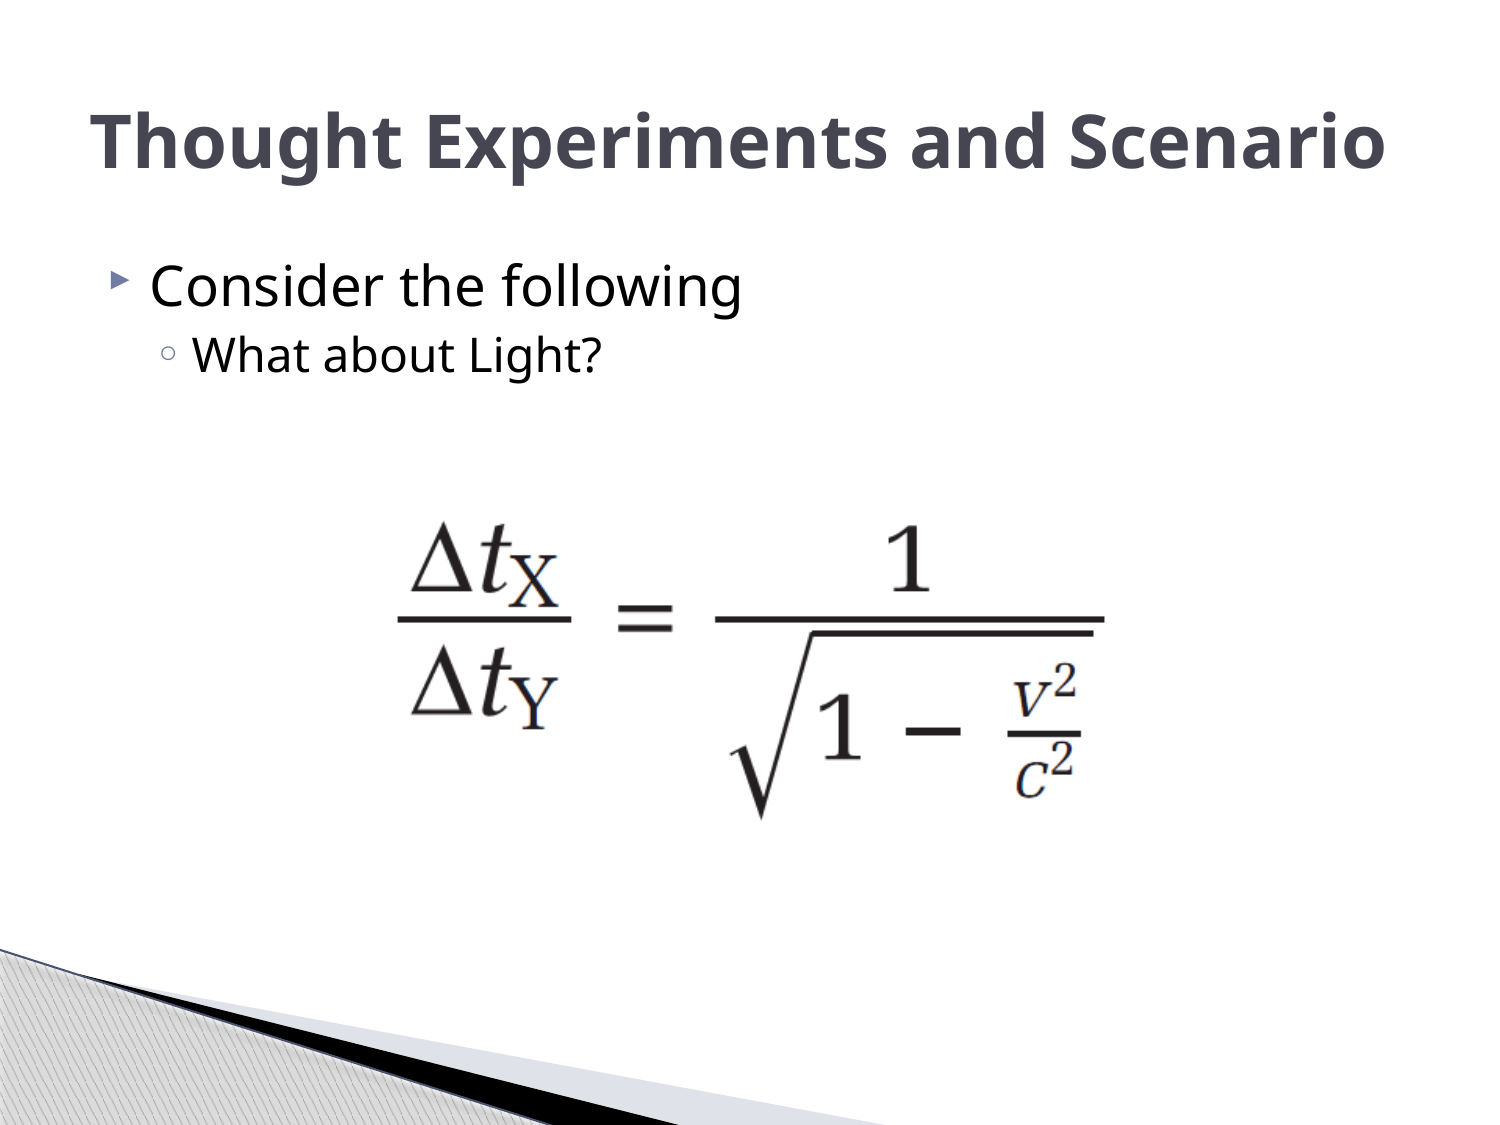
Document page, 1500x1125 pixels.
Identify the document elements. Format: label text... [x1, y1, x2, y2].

list Consider the following What about Light? [75, 243, 1425, 986]
title Thought Experiments and Scenario [75, 45, 1425, 233]
picture [362, 474, 1162, 848]
